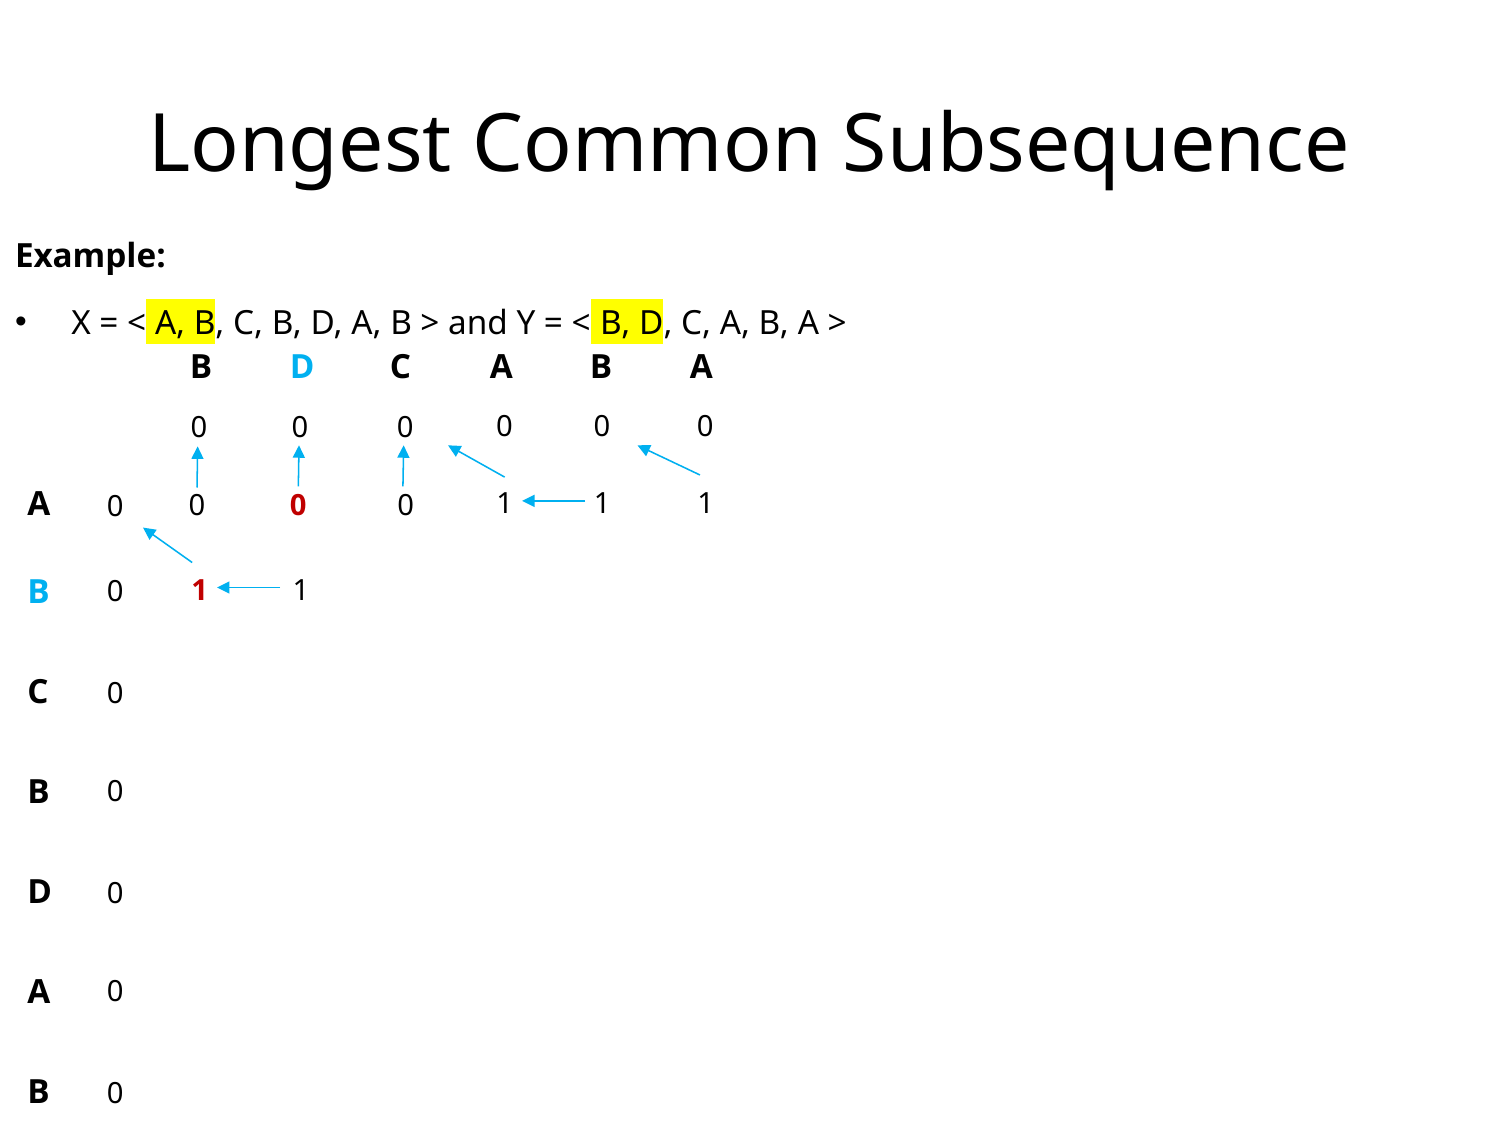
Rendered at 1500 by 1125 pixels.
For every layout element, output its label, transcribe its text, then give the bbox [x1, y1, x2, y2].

text_box 1 [546, 477, 649, 527]
text_box B [575, 337, 675, 393]
text_box 0 [87, 764, 144, 815]
text_box 0 [169, 478, 225, 529]
text_box A [675, 337, 788, 393]
text_box A [474, 337, 575, 393]
text_box 0 [243, 401, 349, 451]
text_box 0 [193, 478, 198, 489]
text_box A [12, 474, 125, 530]
text_box B [12, 1062, 125, 1118]
text_box 0 [545, 399, 649, 450]
text_box 0 [87, 1067, 144, 1117]
text_box B [12, 562, 125, 618]
text_box 0 [87, 667, 144, 717]
text_box D [275, 337, 375, 393]
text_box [447, 445, 505, 478]
text_box B [12, 762, 125, 818]
text_box 0 [448, 399, 545, 450]
text_box 0 [87, 564, 144, 615]
text_box 0 [241, 478, 349, 529]
text_box 0 [349, 401, 448, 452]
text_box 0 [399, 478, 405, 490]
text_box B [174, 337, 275, 393]
text_box C [375, 337, 474, 393]
text_box 0 [87, 479, 144, 530]
text_box Example: X = < A, B, C, B, D, A, B > and Y = < B, D, C, A, B, A > [0, 206, 1500, 1125]
text_box D [12, 862, 125, 918]
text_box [637, 445, 701, 476]
title Longest Common Subsequence [75, 45, 1425, 233]
text_box 1 [244, 564, 358, 614]
text_box C [12, 662, 125, 718]
text_box 0 [649, 399, 762, 450]
text_box 1 [172, 564, 228, 614]
text_box 0 [87, 867, 144, 917]
text_box 0 [87, 964, 144, 1015]
text_box A [12, 962, 125, 1018]
text_box 0 [349, 478, 462, 529]
text_box 1 [649, 477, 762, 527]
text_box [142, 527, 193, 563]
text_box 1 [448, 477, 546, 527]
text_box 0 [171, 401, 227, 452]
